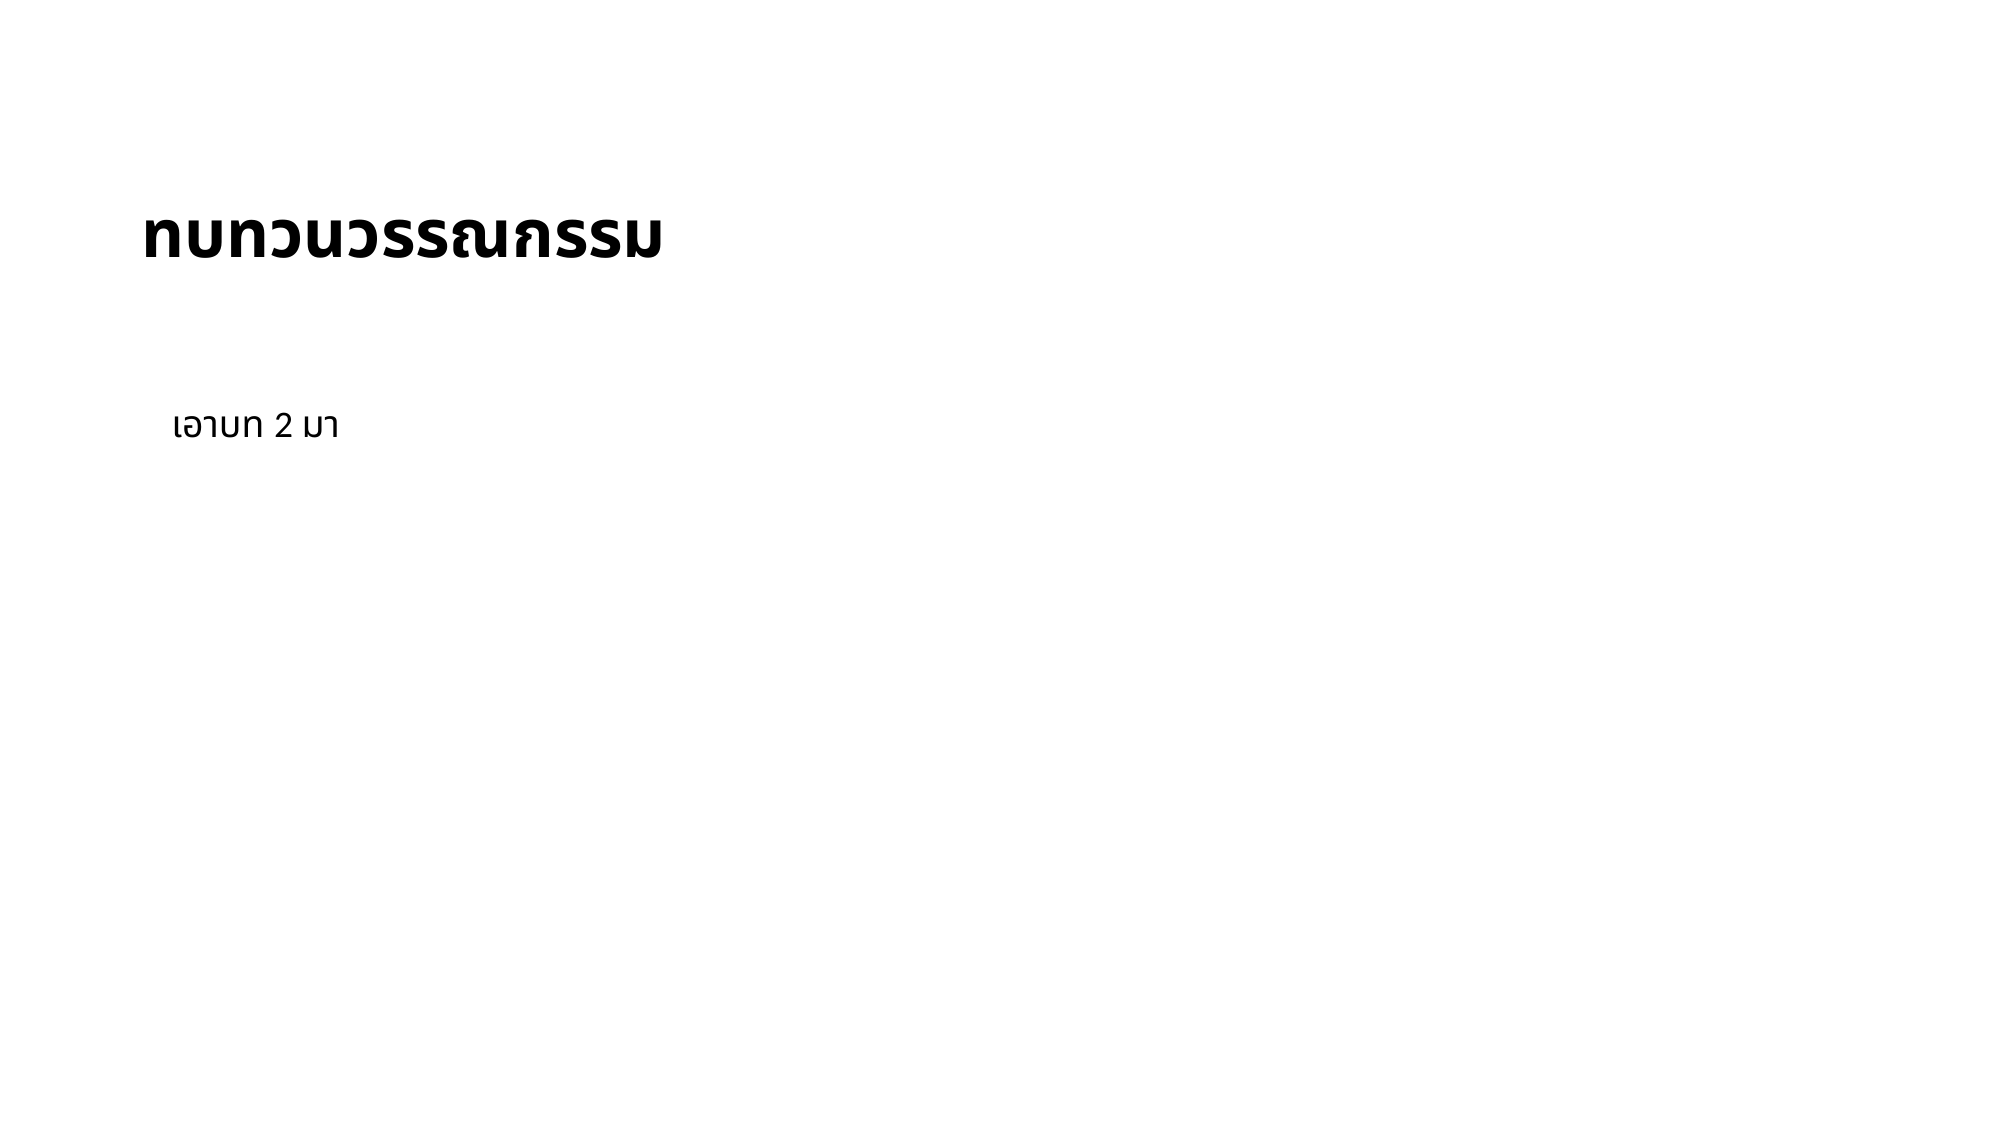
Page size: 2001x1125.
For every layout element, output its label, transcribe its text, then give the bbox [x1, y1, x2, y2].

text_box เอาบท 2 มา [156, 392, 355, 453]
text_box ทบทวนวรรณกรรม [126, 183, 681, 279]
